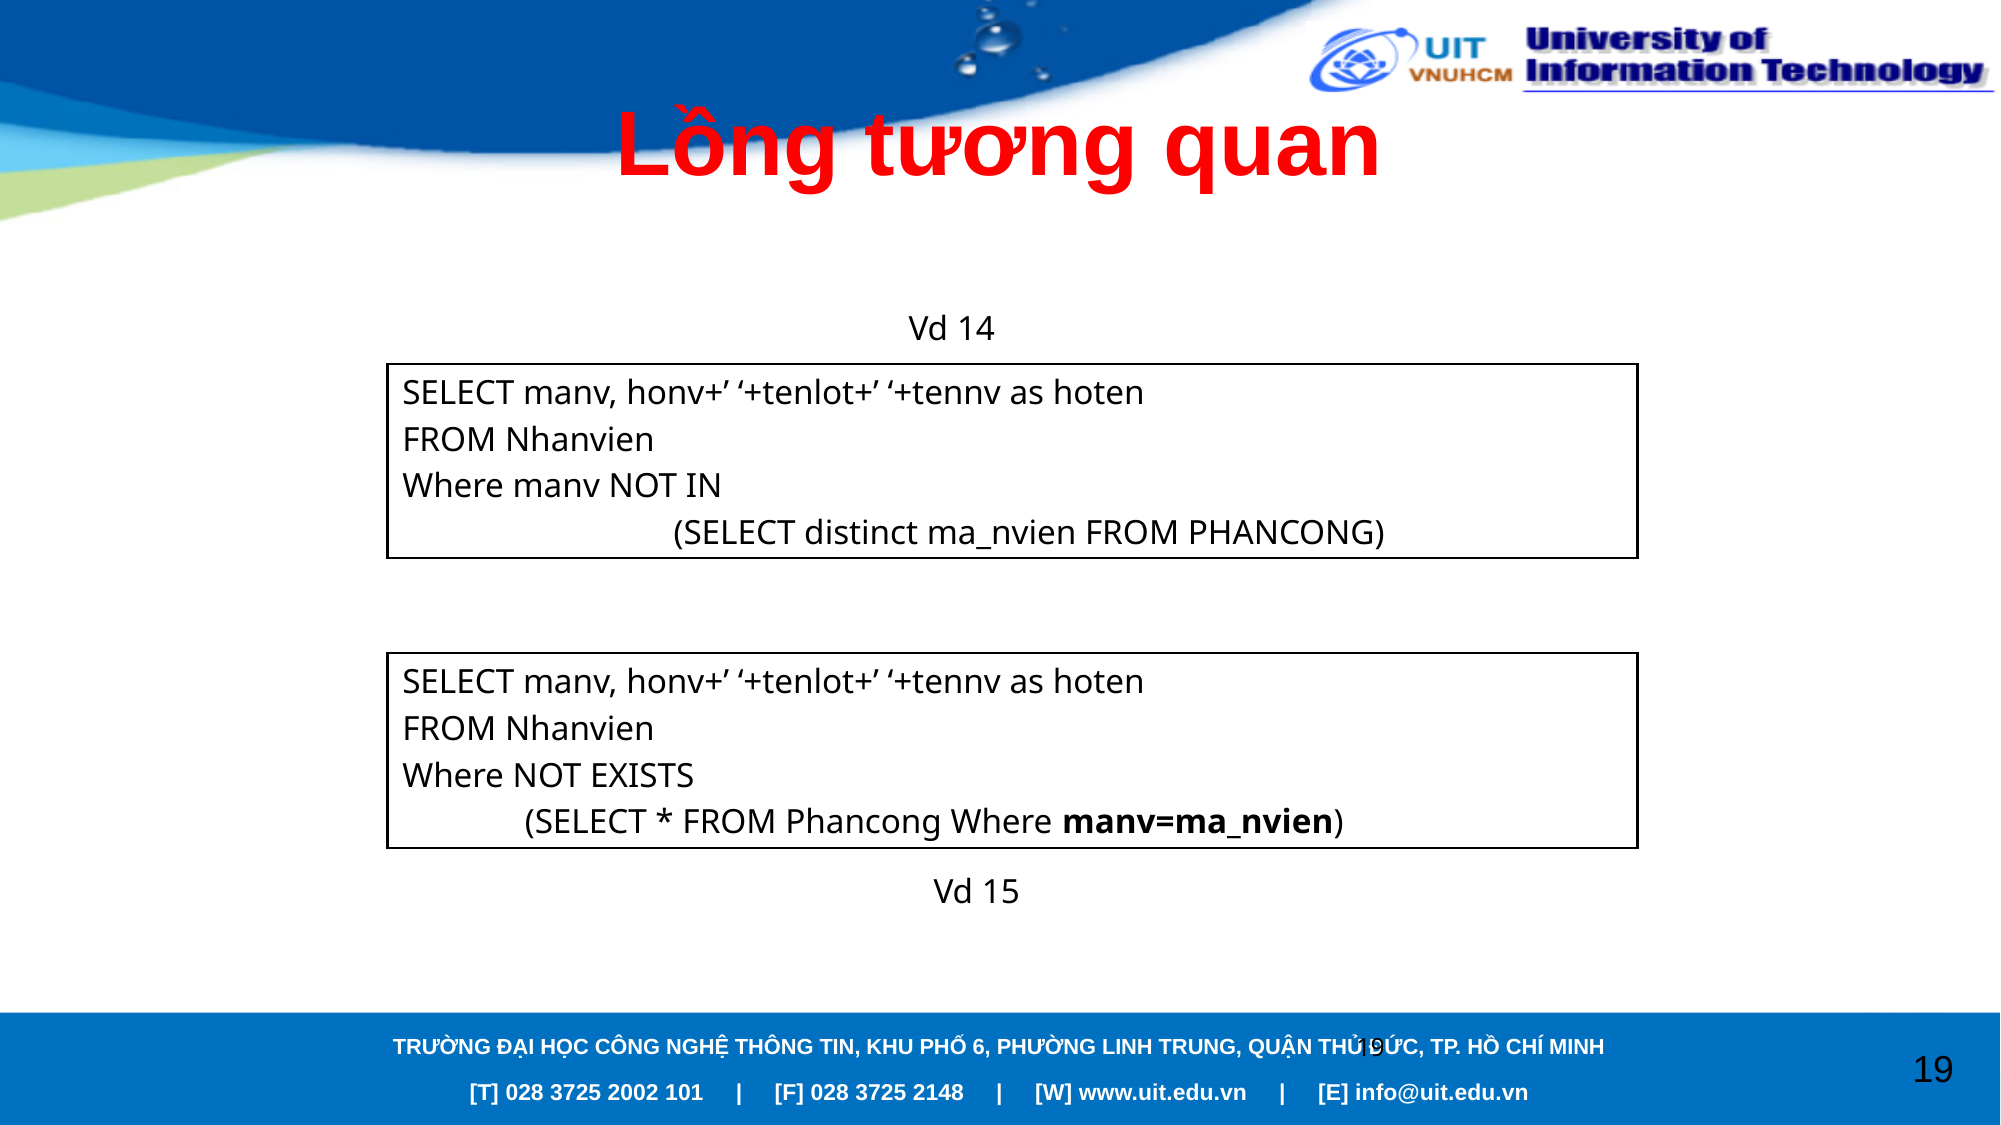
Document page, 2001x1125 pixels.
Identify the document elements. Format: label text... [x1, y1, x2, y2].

slide_number 19 [1074, 1024, 1400, 1103]
text_box Vd 15 [918, 862, 1036, 918]
text_box SELECT manv, honv+’ ‘+tenlot+’ ‘+tennv as hoten FROM Nhanvien Where manv NOT IN (SELECT distinct ma_nvien FROM PHANCONG) [387, 363, 1638, 559]
text_box SELECT manv, honv+’ ‘+tenlot+’ ‘+tennv as hoten FROM Nhanvien Where NOT EXISTS (SELECT * FROM Phancong Where manv=ma_nvien) [387, 653, 1638, 848]
picture [0, 0, 2001, 1125]
title Lồng tương quan [99, 45, 1900, 233]
text_box Vd 14 [893, 299, 1011, 355]
